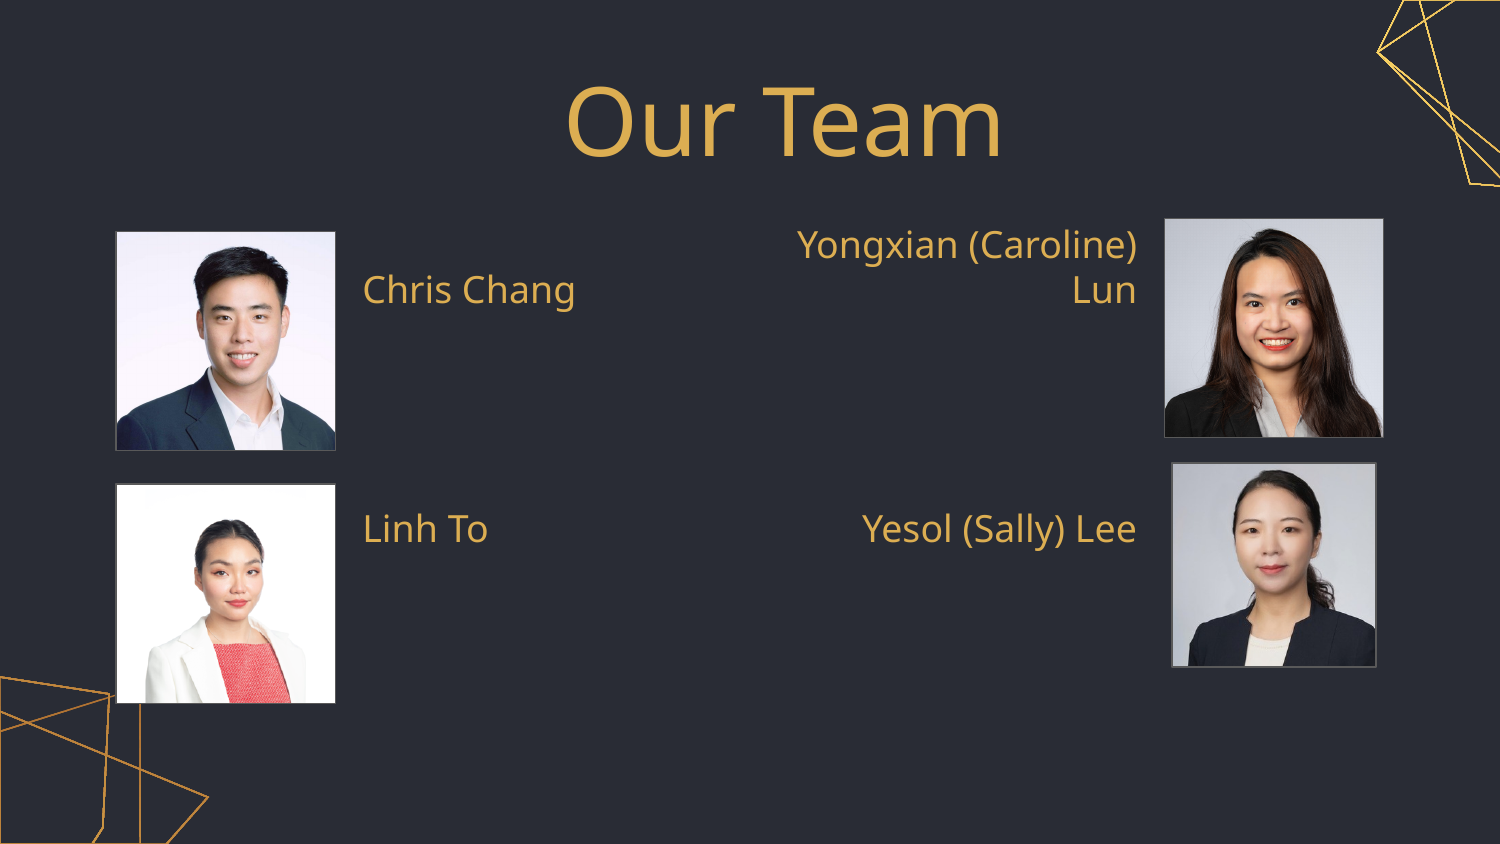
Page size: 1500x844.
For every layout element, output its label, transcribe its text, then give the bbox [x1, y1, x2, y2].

picture [116, 484, 336, 703]
subtitle Yongxian (Caroline) Lun [765, 267, 1153, 327]
subtitle Yesol (Sally) Lee [791, 506, 1153, 566]
subtitle Chris Chang [347, 267, 709, 327]
picture [1172, 463, 1376, 667]
subtitle Linh To [347, 506, 709, 566]
text_box Our Team [548, 46, 1500, 191]
picture [116, 231, 336, 451]
picture [1164, 218, 1384, 438]
